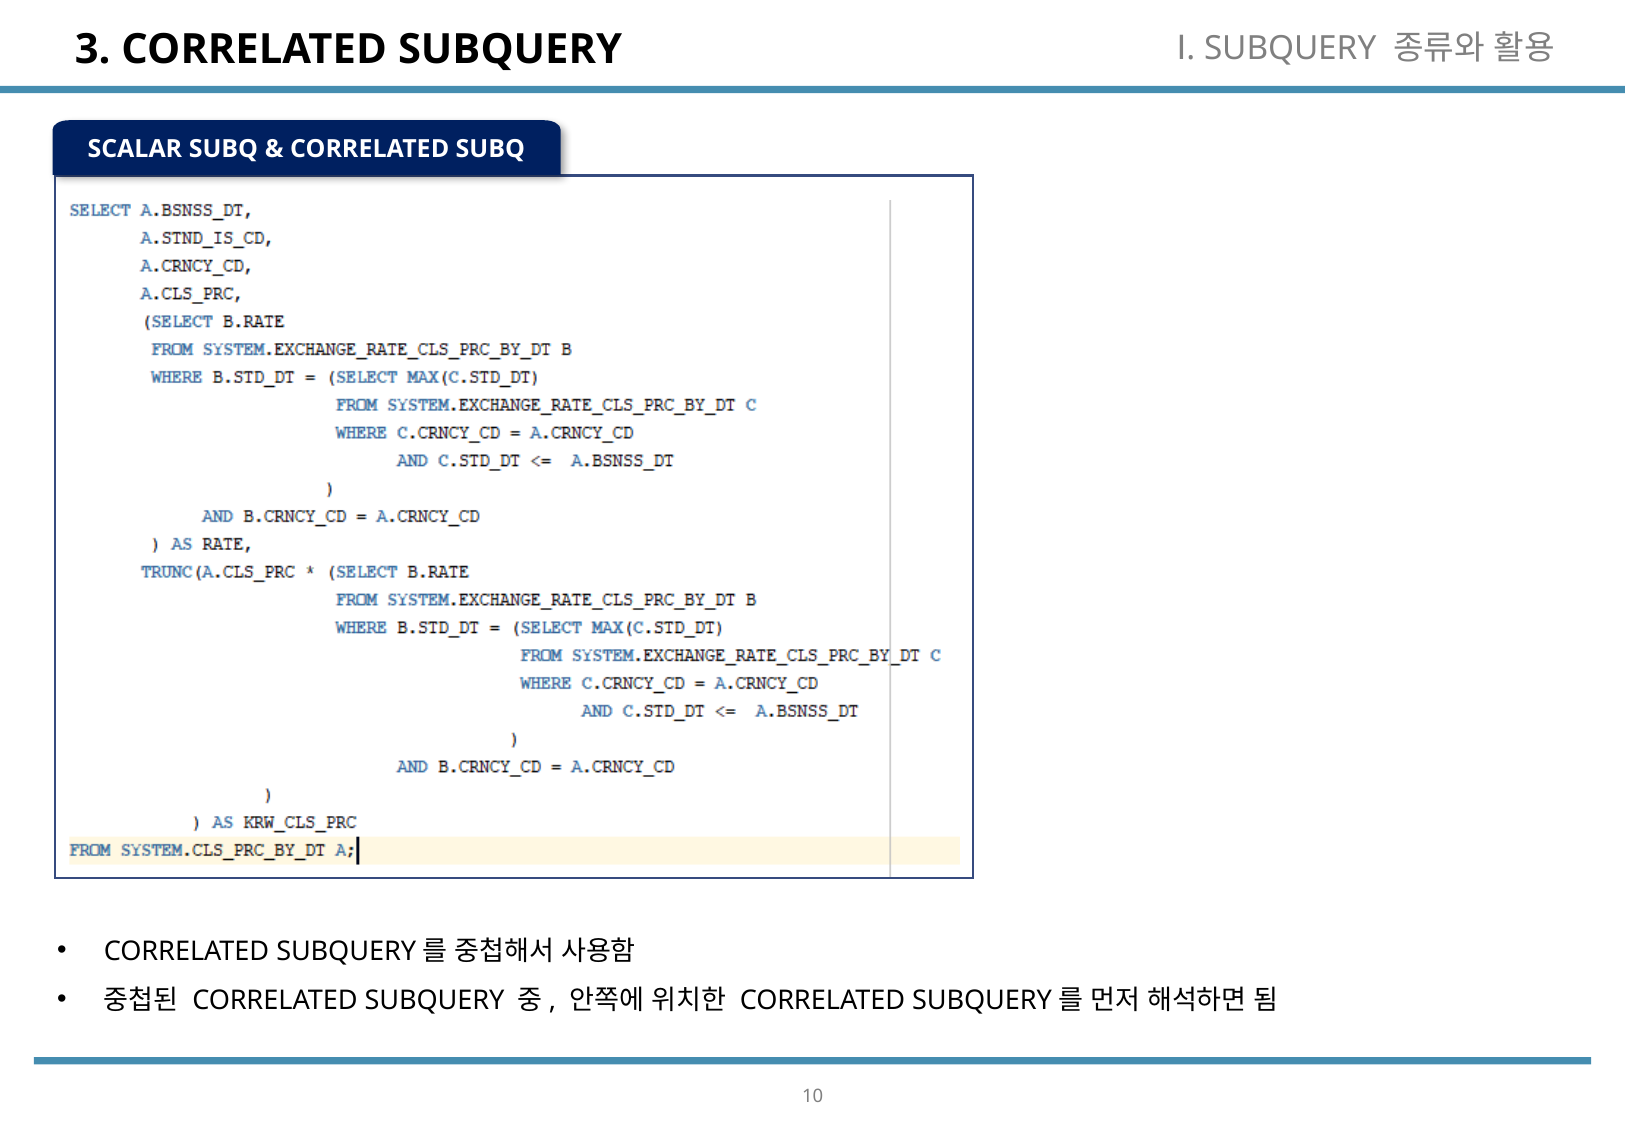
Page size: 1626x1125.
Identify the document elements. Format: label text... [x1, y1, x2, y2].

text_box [53, 121, 974, 878]
title 3. CORRELATED SUBQUERY [59, 8, 1141, 76]
list Ⅰ. SUBQUERY 종류와 활용 [1106, 10, 1570, 75]
slide_number 9 [728, 1070, 898, 1117]
text_box CORRELATED SUBQUERY를 중첩해서 사용함 중첩된 CORRELATED SUBQUERY 중, 안쪽에 위치한 CORRELATED SUBQUERY를 먼저 해석하면 됨 [42, 909, 1294, 1022]
